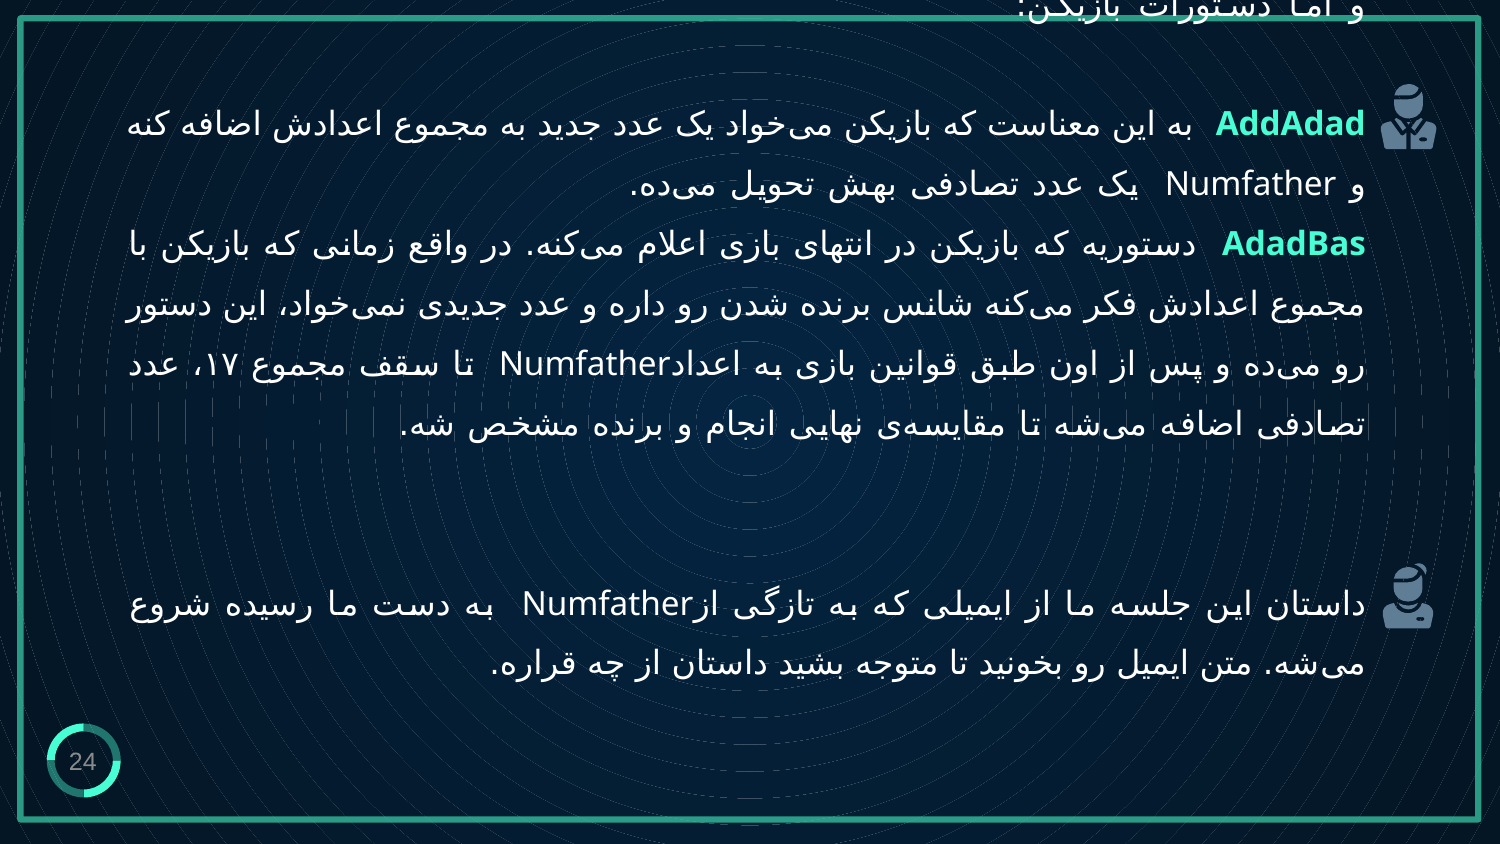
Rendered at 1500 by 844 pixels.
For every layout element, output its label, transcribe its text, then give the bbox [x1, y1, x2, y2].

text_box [1379, 83, 1438, 150]
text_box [1381, 562, 1435, 629]
slide_number 24 [51, 731, 115, 790]
title و اما دستورات بازیکن: AddAdad به این معناست که بازیکن می‌خواد یک عدد جدید به مجموع اعدادش اضافه کنه و Numfather یک عدد تصادفی بهش تحویل می‌ده. AdadBas دستوریه که بازیکن در انتهای بازی اعلام می‌کنه. در واقع زمانی که بازیکن با مجموع اعدادش فکر می‌کنه شانس برنده شدن رو داره و عدد جدیدی نمی‌خواد، این دستور رو می‌ده و پس از اون طبق قوانین بازی به اعدادNumfather تا سقف مجموع ۱۷، عدد تصادفی اضافه می‌شه تا مقایسه‌ی نهایی انجام و برنده مشخص شه. داستان این جلسه ما از ایمیلی که به تازگی ازNumfather به دست ما رسیده شروع می‌شه. متن ایمیل رو بخونید تا متوجه بشید داستان از چه قراره. [111, 49, 1381, 697]
